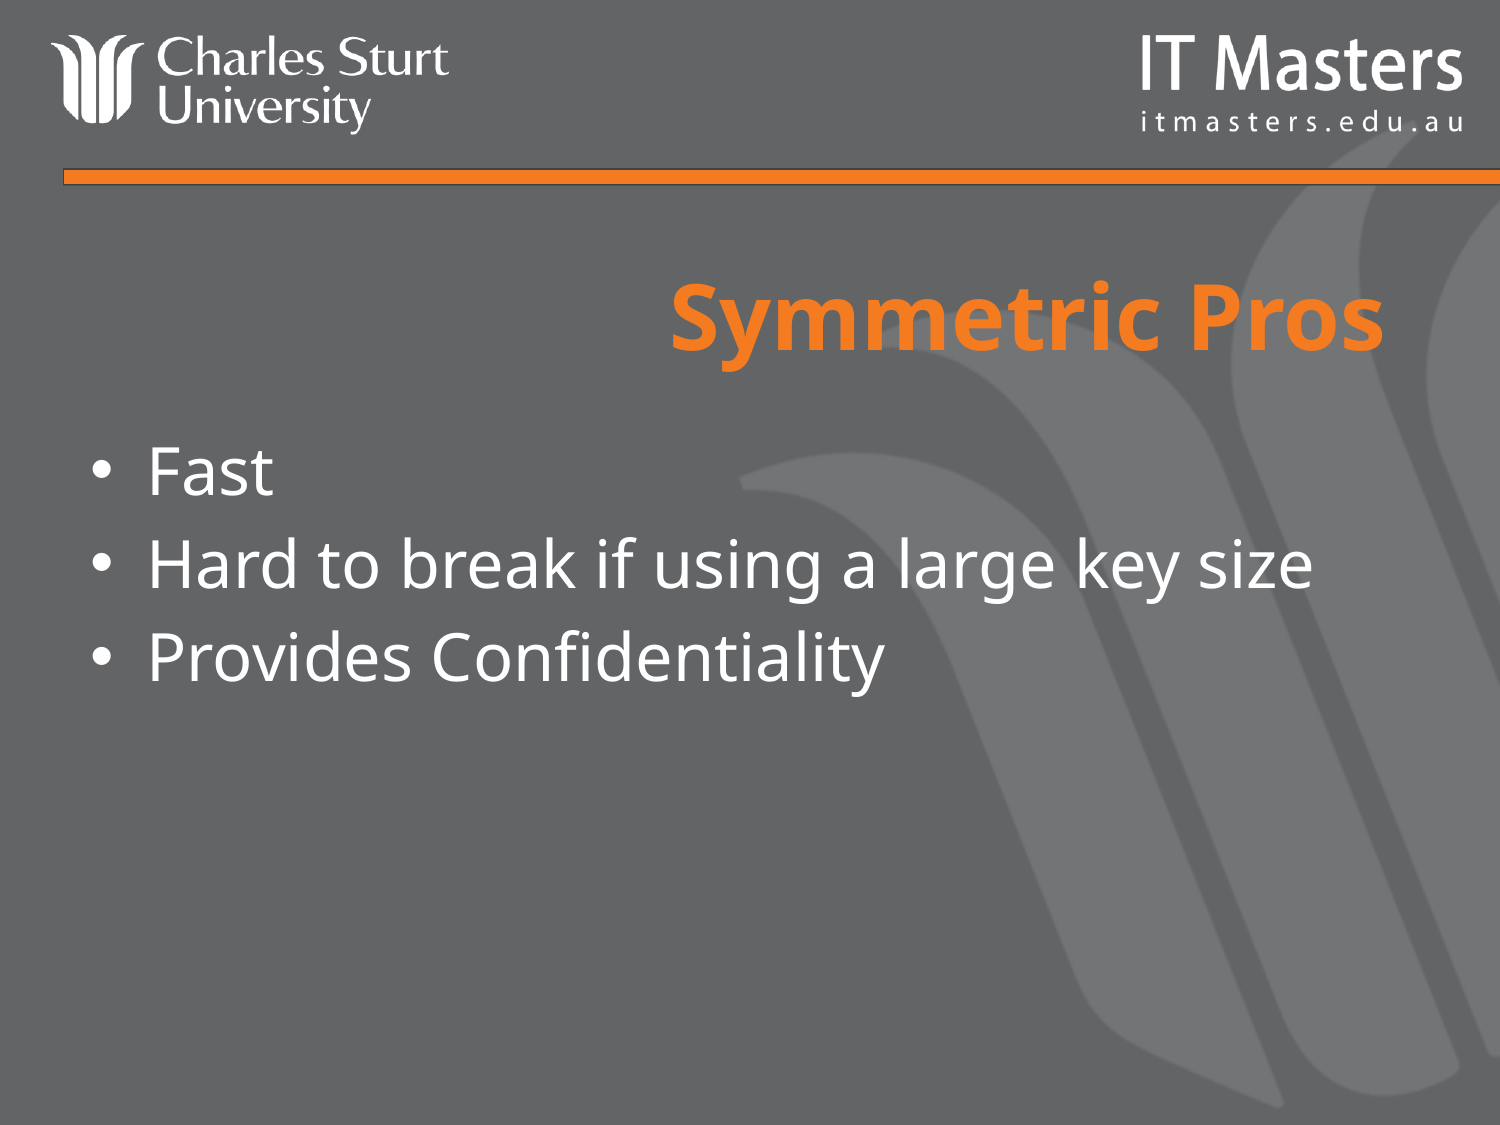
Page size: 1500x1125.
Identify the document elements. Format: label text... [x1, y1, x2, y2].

title Symmetric Pros [75, 219, 1425, 408]
list Fast Hard to break if using a large key size Provides Confidentiality [75, 420, 1425, 1005]
picture [0, 0, 1500, 1125]
